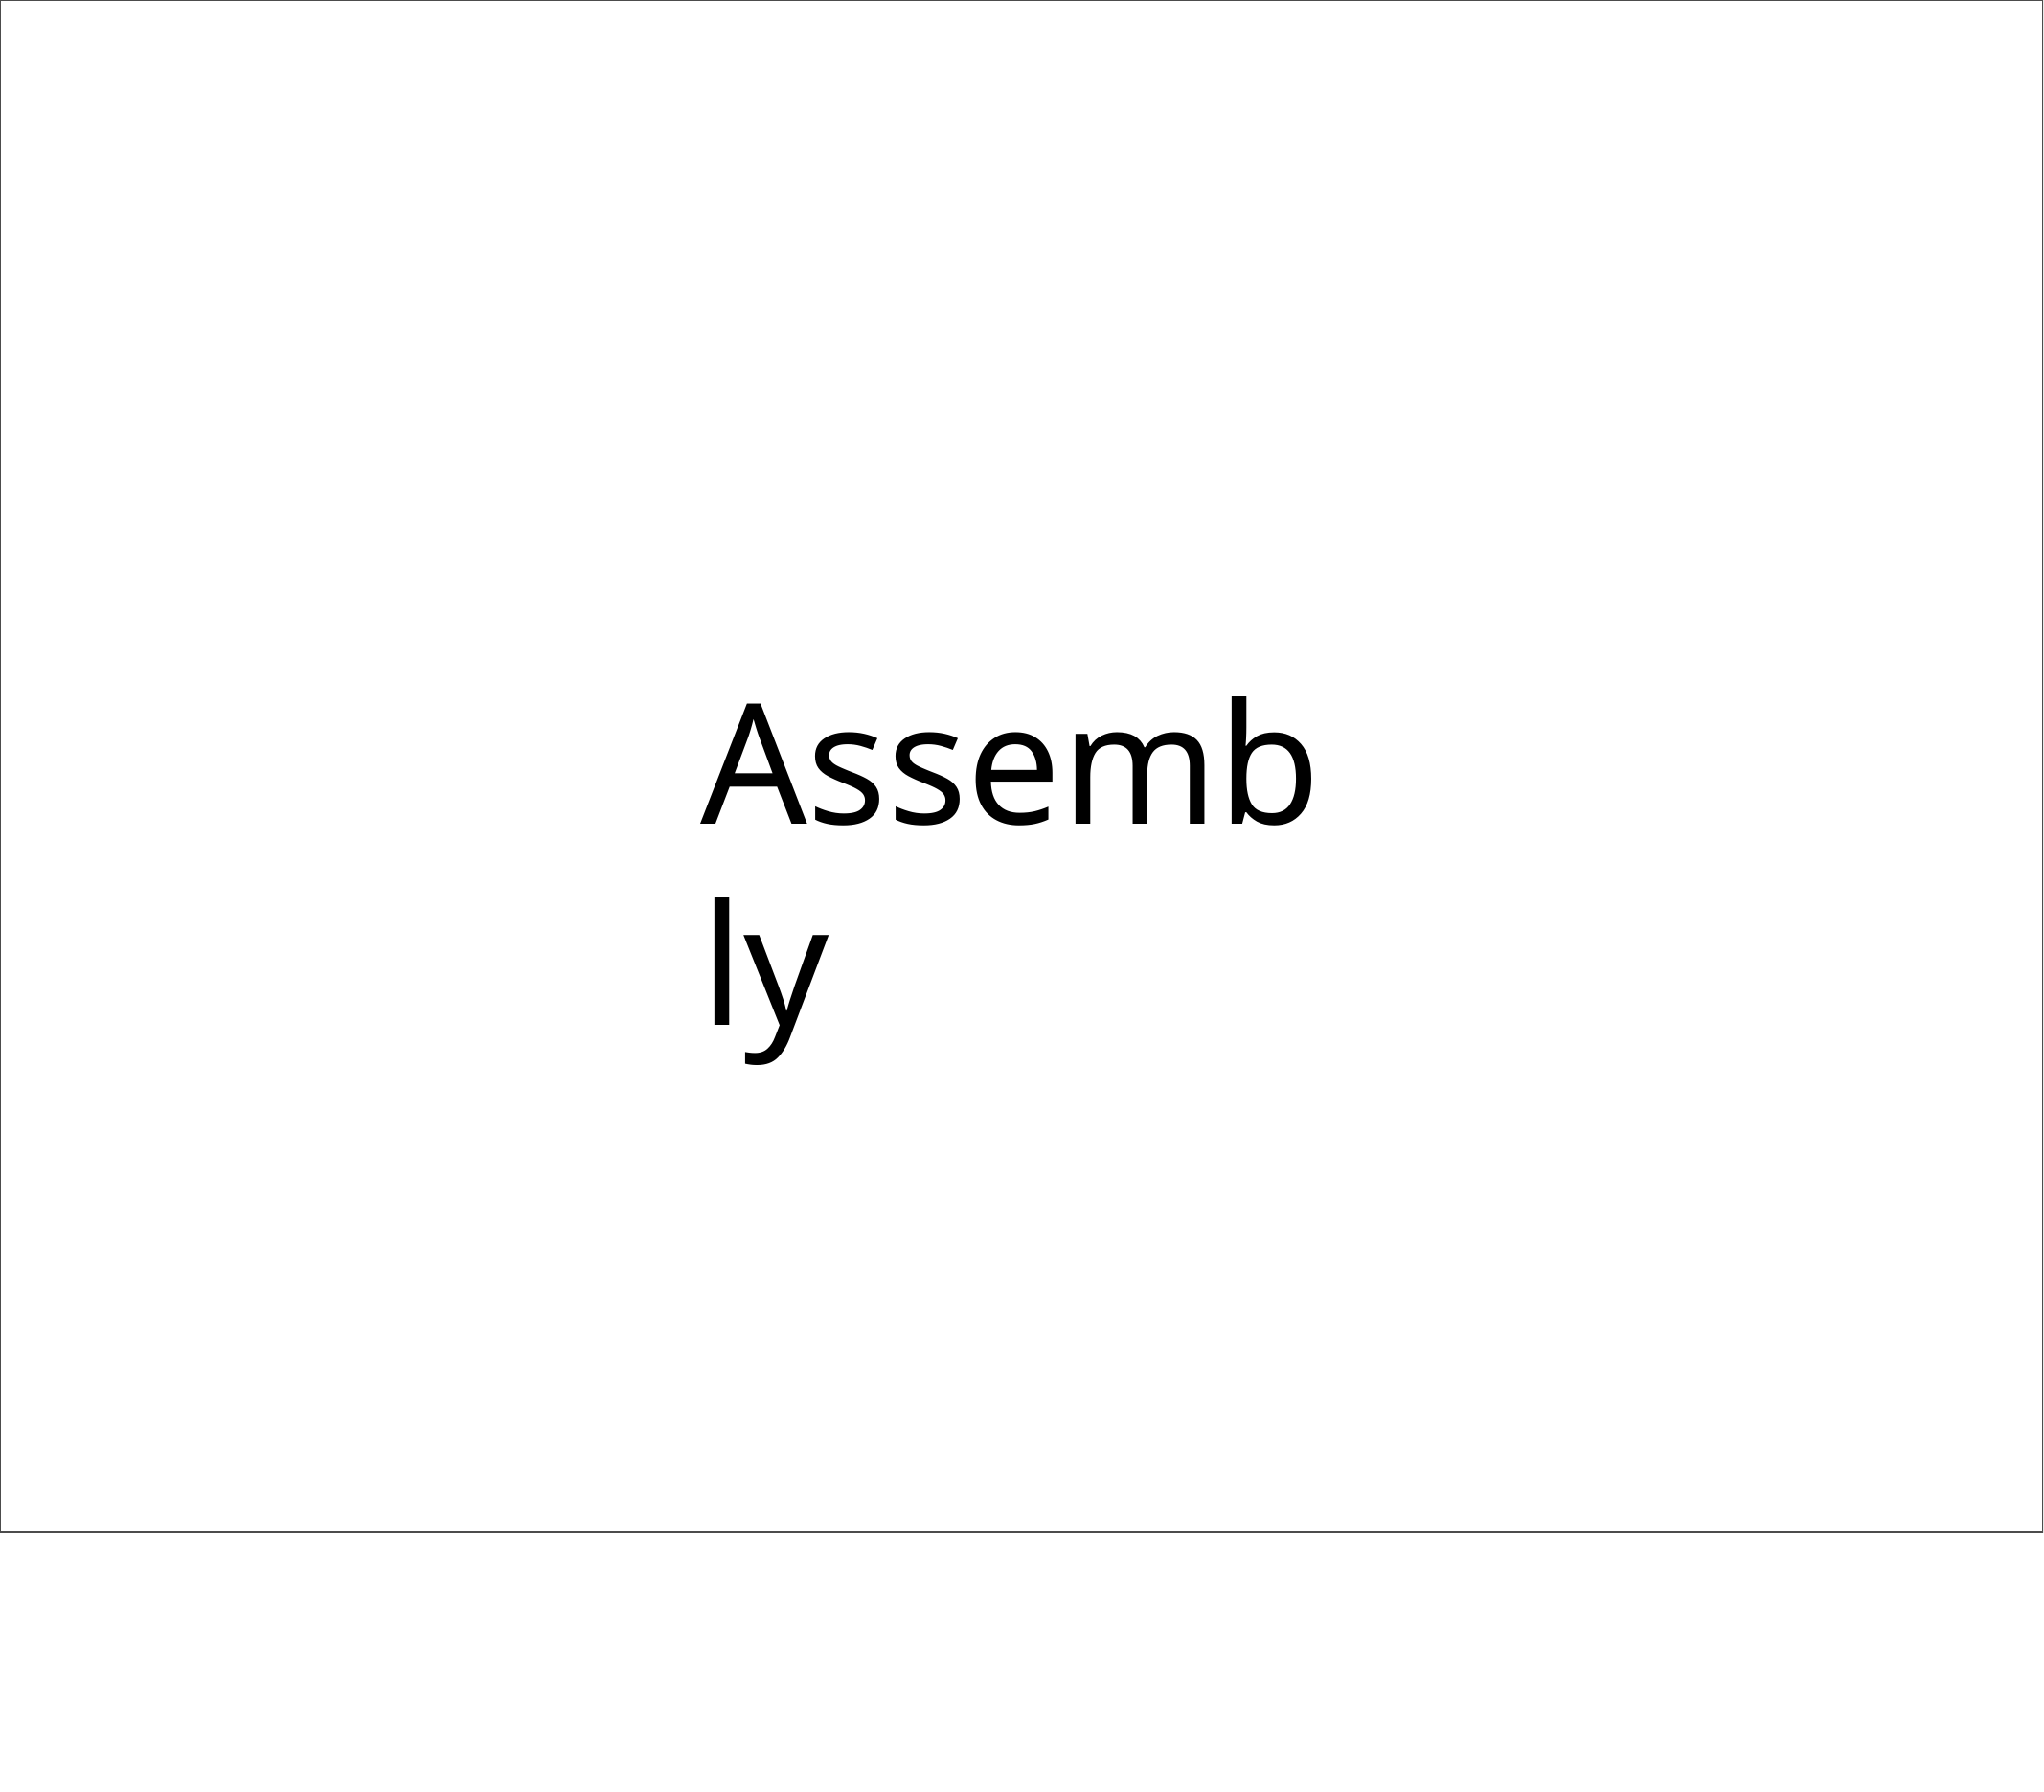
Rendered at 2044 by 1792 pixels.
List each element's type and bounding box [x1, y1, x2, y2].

text_box [0, 0, 2044, 1532]
